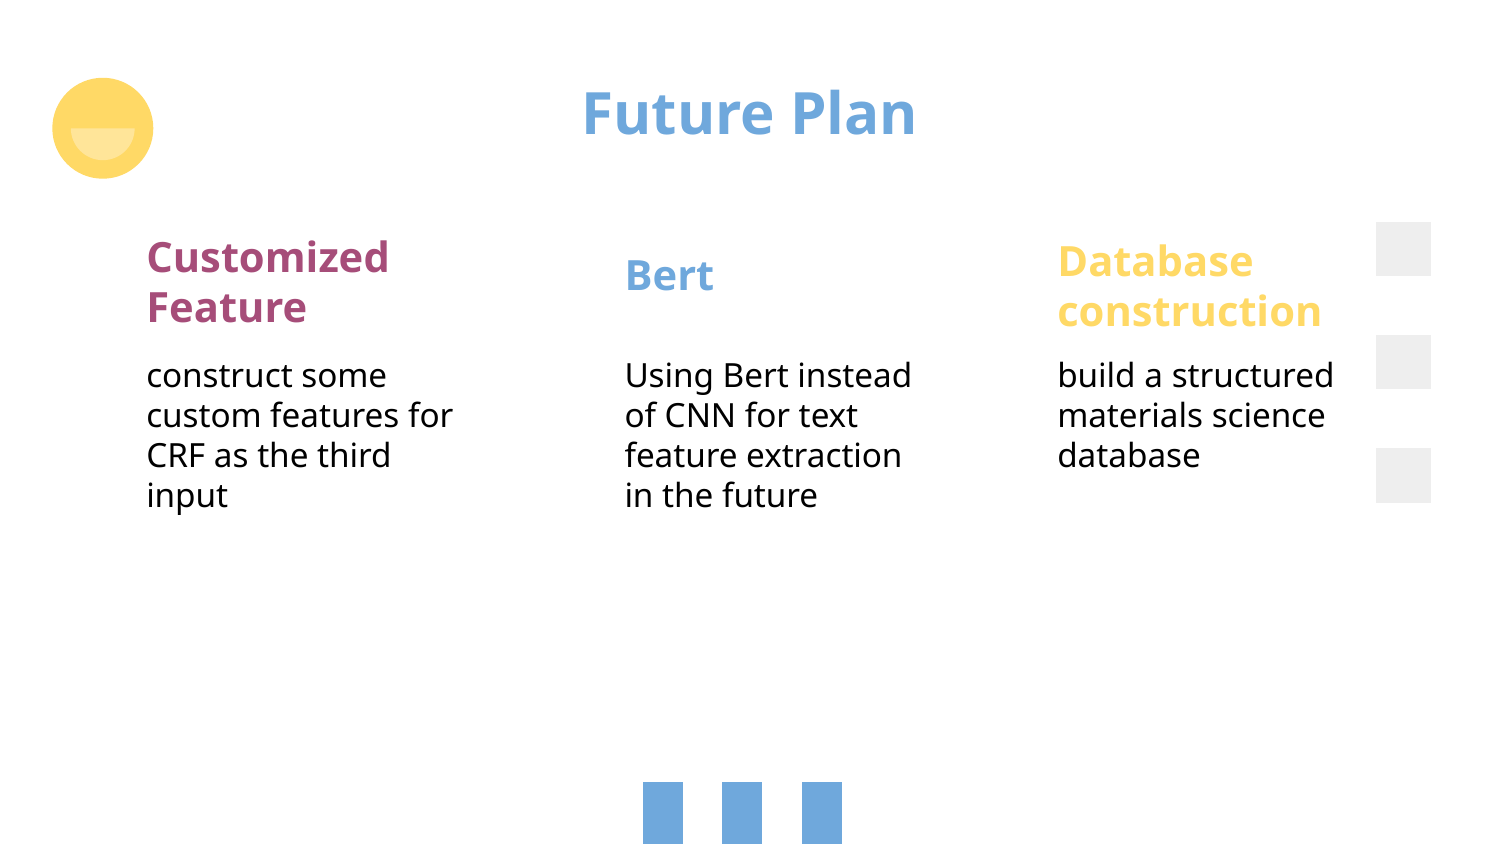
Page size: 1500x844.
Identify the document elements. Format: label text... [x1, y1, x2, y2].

subtitle Database construction [1042, 255, 1488, 314]
subtitle build a structured materials science database [1042, 339, 1369, 422]
subtitle Customized Feature [131, 252, 476, 311]
title Future Plan [116, 88, 1384, 134]
subtitle construct some custom features for CRF as the third input [131, 339, 476, 422]
subtitle Bert [609, 244, 936, 303]
subtitle Using Bert instead of CNN for text feature extraction in the future [609, 339, 936, 422]
